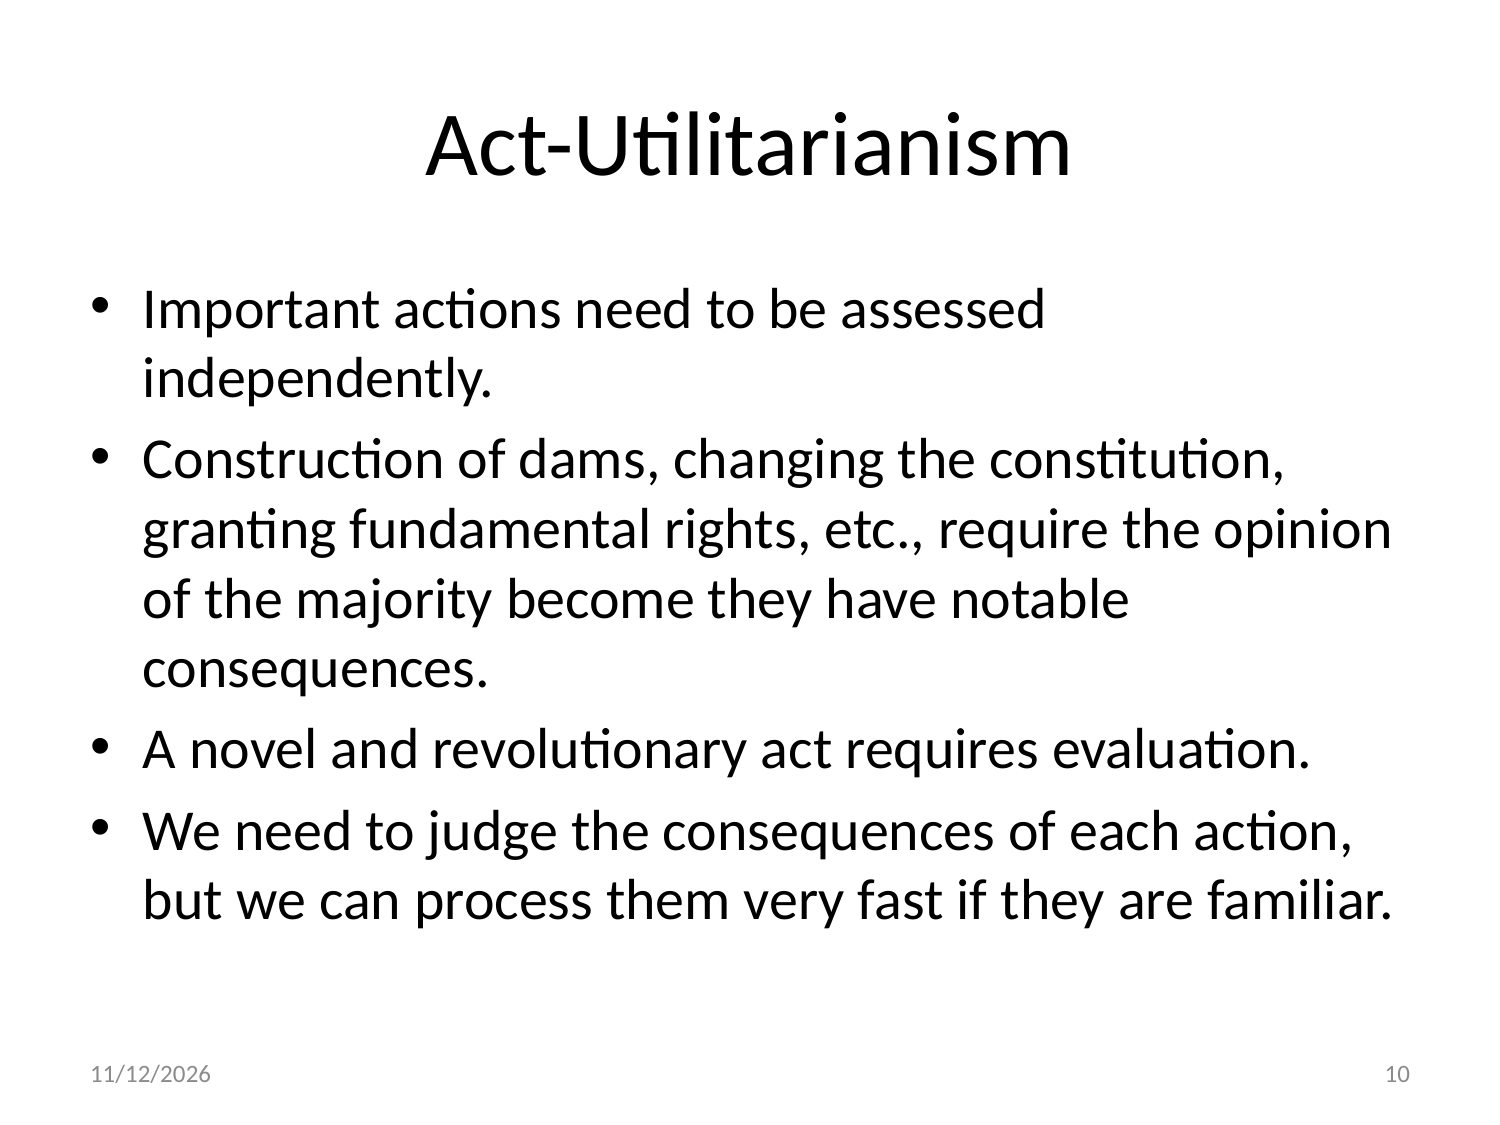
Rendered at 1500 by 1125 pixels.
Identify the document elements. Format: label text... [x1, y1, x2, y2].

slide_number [75, 1042, 425, 1103]
title Act-Utilitarianism [75, 45, 1425, 233]
slide_number 10 [1074, 1042, 1425, 1103]
list Important actions need to be assessed independently. Construction of dams, changing the constitution, granting fundamental rights, etc., require the opinion of the majority become they have notable consequences. A novel and revolutionary act requires evaluation. We need to judge the consequences of each action, but we can process them very fast if they are familiar. [75, 262, 1425, 1005]
